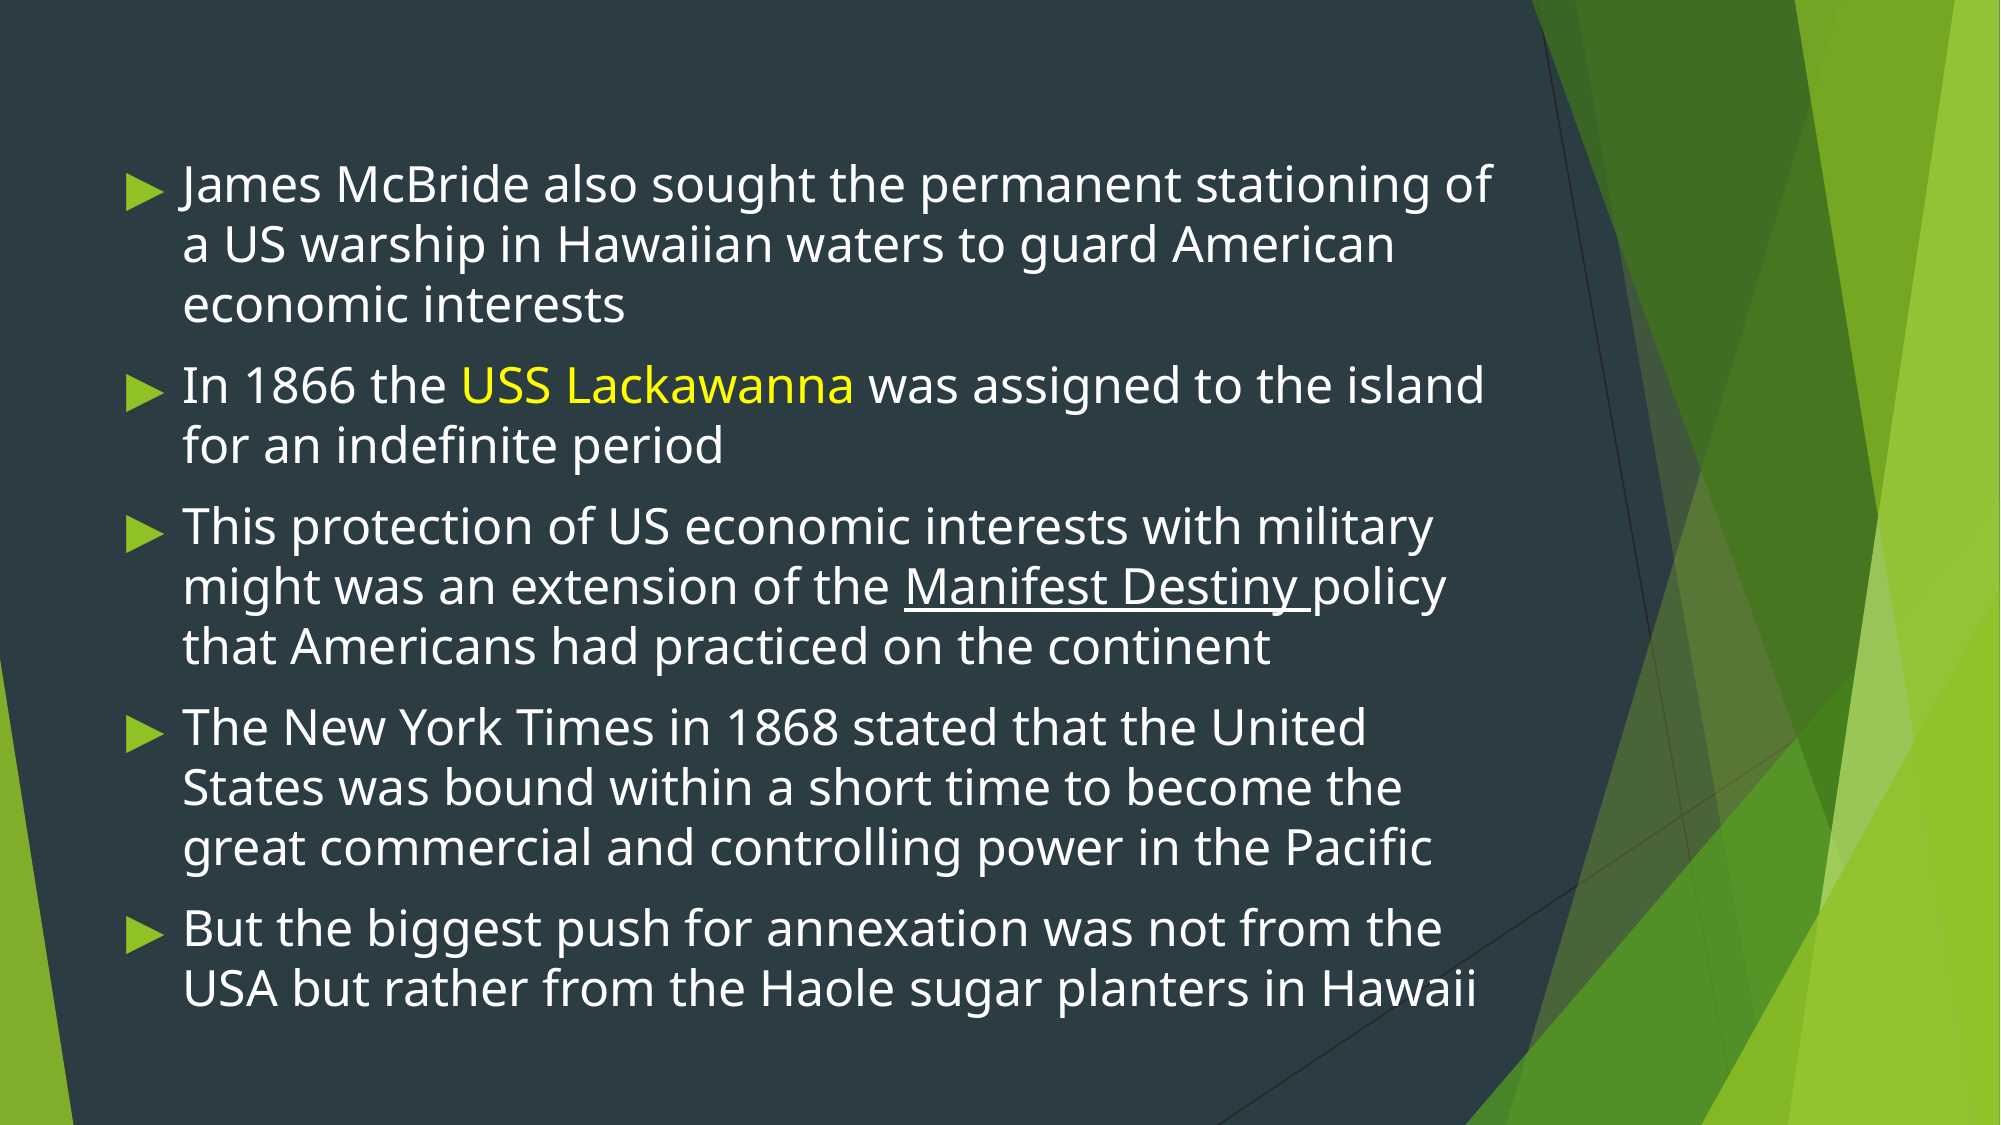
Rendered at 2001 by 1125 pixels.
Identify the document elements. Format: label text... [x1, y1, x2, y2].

list James McBride also sought the permanent stationing of a US warship in Hawaiian waters to guard American economic interests In 1866 the USS Lackawanna was assigned to the island for an indefinite period This protection of US economic interests with military might was an extension of the Manifest Destiny policy that Americans had practiced on the continent The New York Times in 1868 stated that the United States was bound within a short time to become the great commercial and controlling power in the Pacific But the biggest push for annexation was not from the USA but rather from the Haole sugar planters in Hawaii [111, 145, 1522, 1071]
